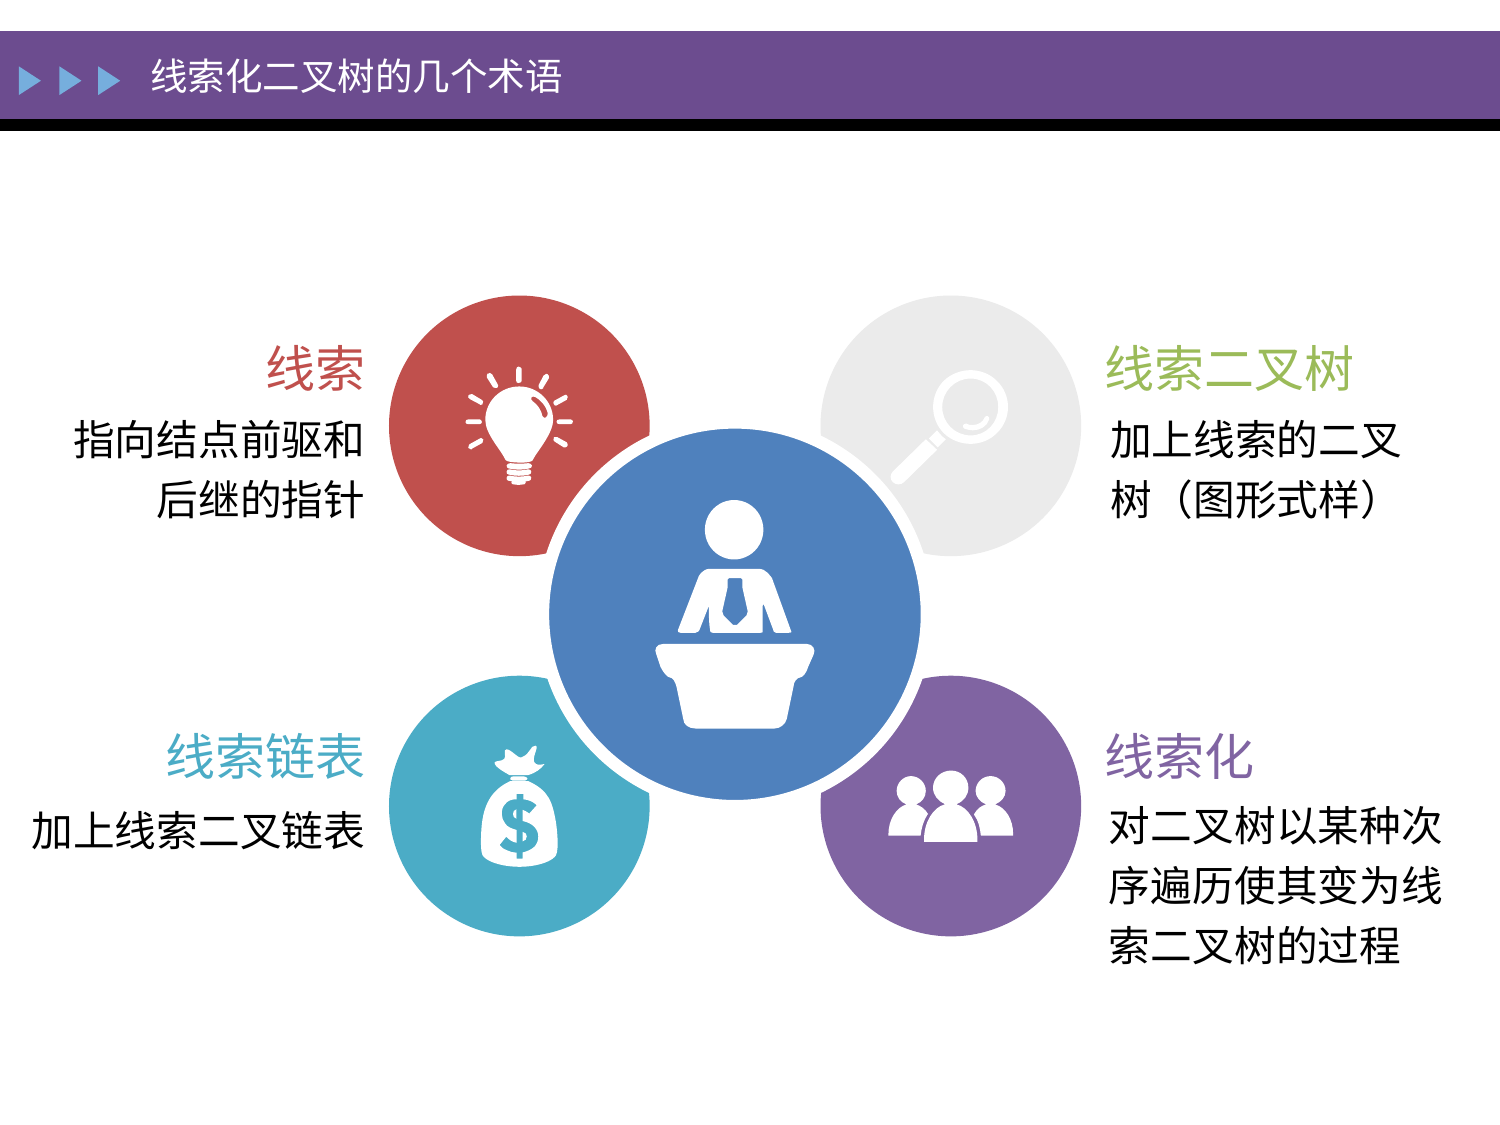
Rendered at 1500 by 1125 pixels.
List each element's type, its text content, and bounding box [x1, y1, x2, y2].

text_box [0, 295, 1483, 988]
text_box 线索化二叉树的几个术语 [135, 33, 1037, 118]
